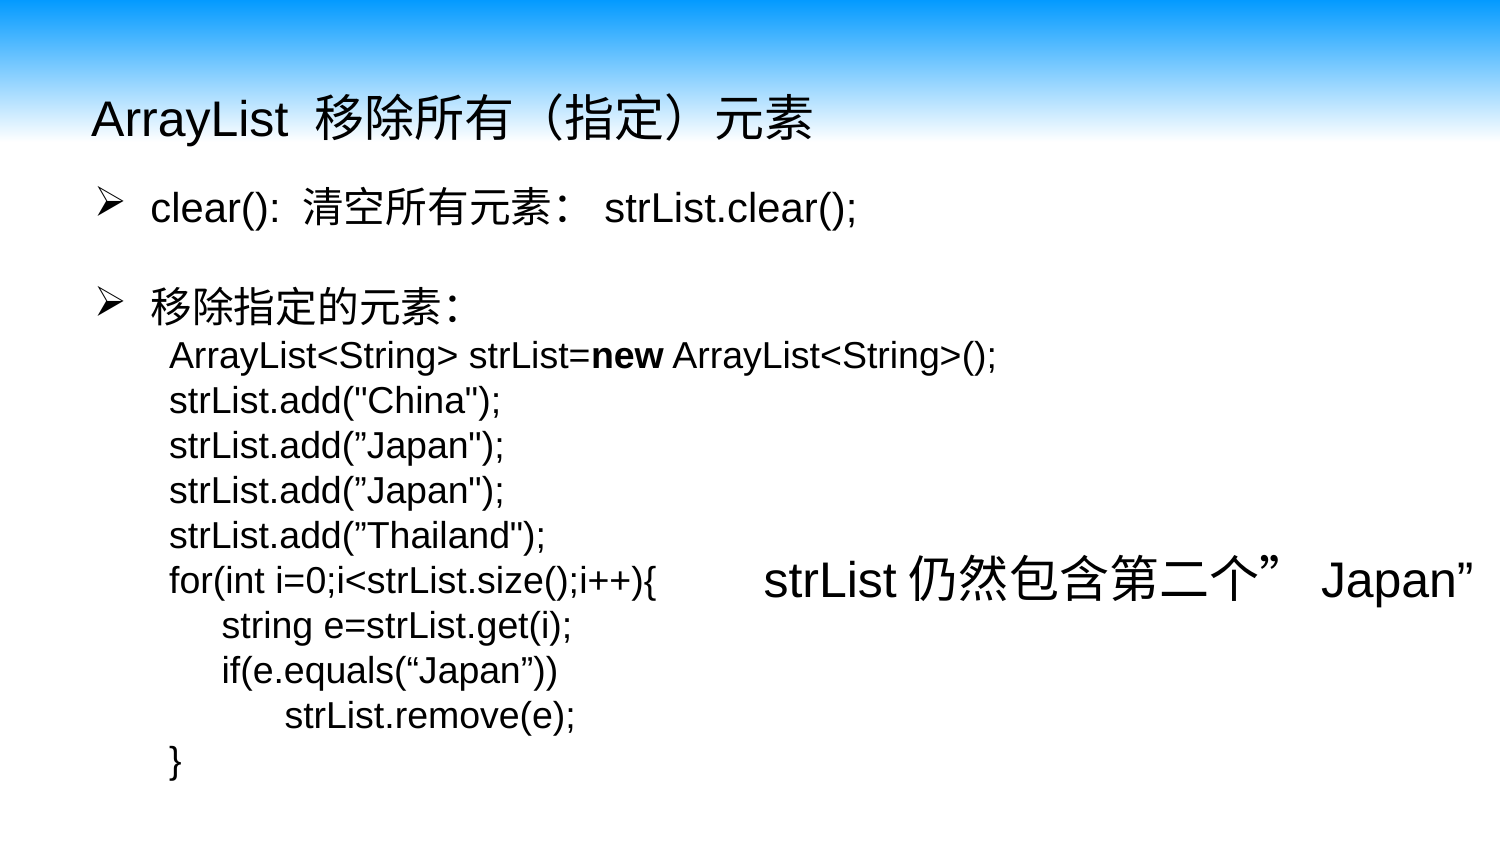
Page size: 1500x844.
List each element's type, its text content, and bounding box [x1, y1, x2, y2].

text_box clear(): 清空所有元素：strList.clear(); 移除指定的元素： ArrayList<String> strList=new ArrayList<String>(); strList.add("China"); strList.add(”Japan"); strList.add(”Japan"); strList.add(”Thailand"); for(int i=0;i<strList.size();i++){ string e=strList.get(i); if(e.equals(“Japan”)) strList.remove(e); } [79, 173, 1013, 834]
text_box ArrayList 移除所有（指定）元素 [76, 79, 830, 154]
text_box strList仍然包含第二个”Japan” [748, 539, 1489, 615]
